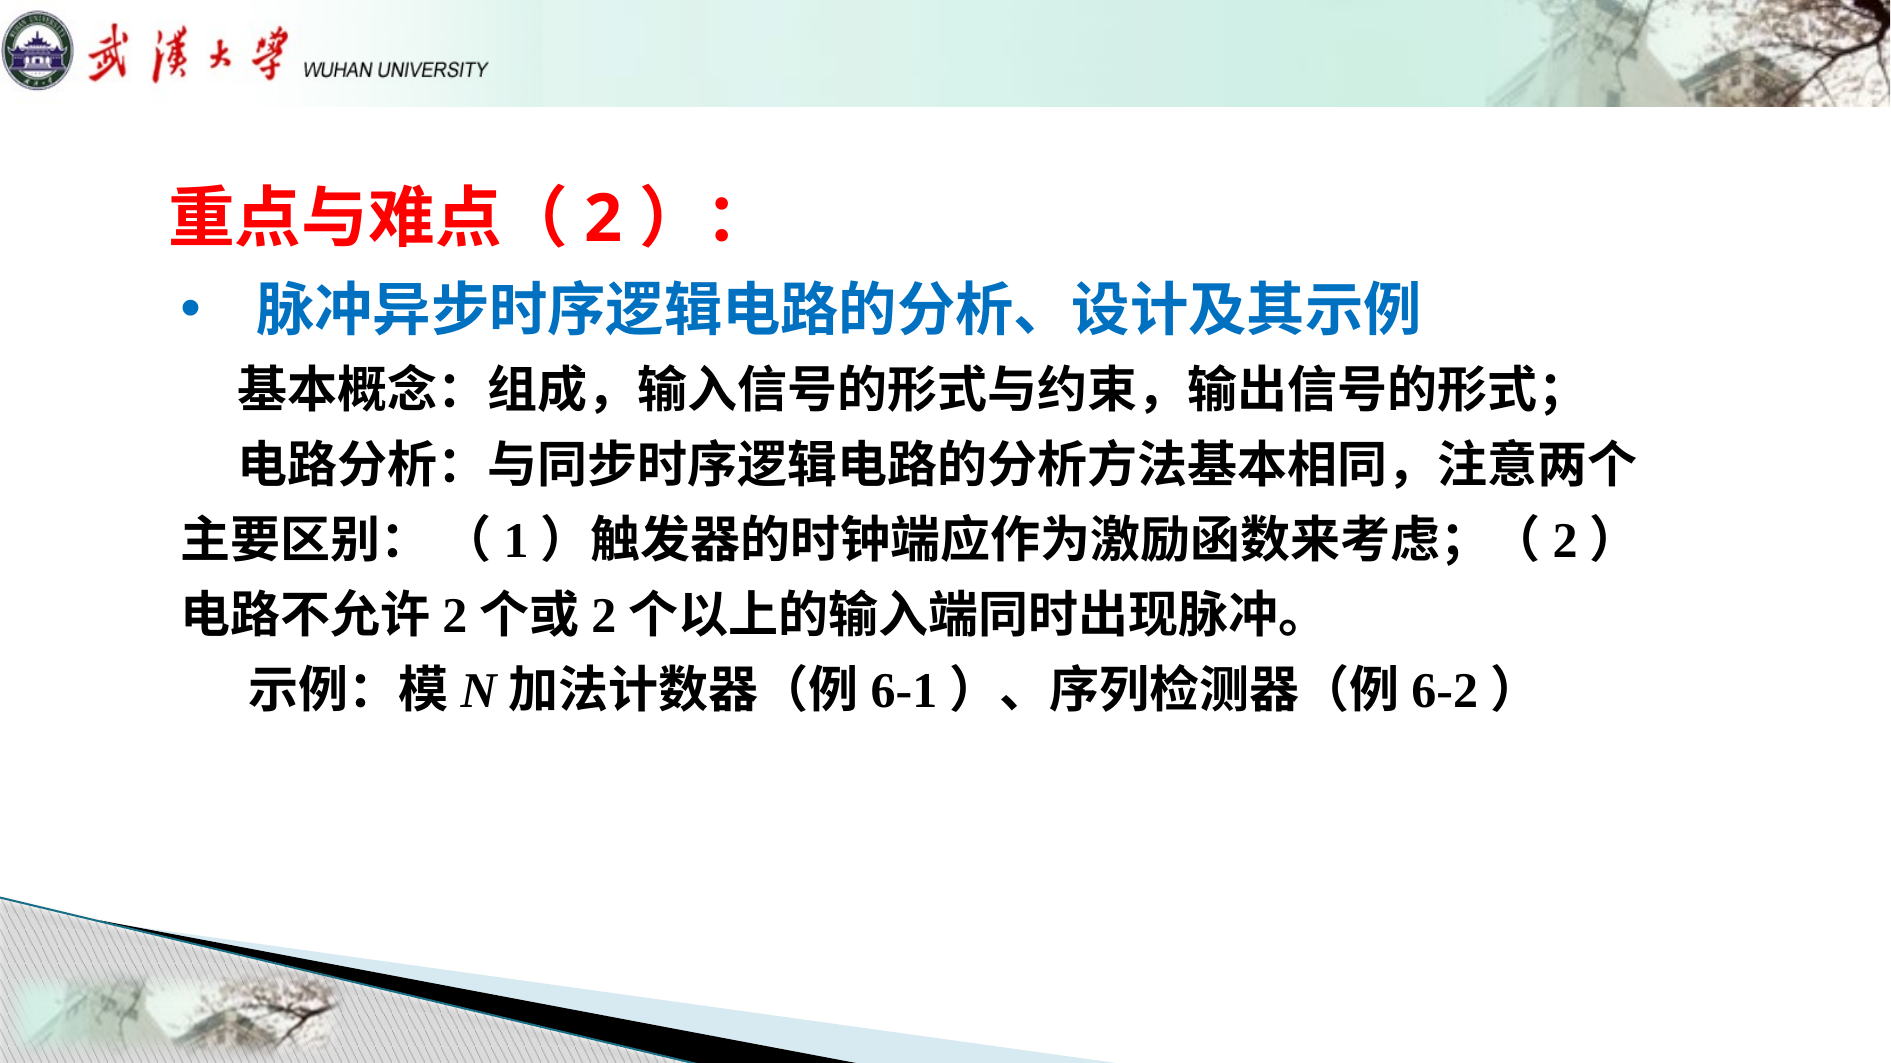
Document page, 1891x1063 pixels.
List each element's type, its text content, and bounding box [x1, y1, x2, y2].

picture [0, 0, 1891, 107]
text_box 脉冲异步时序逻辑电路的分析、设计及其示例 基本概念：组成，输入信号的形式与约束，输出信号的形式； 电路分析：与同步时序逻辑电路的分析方法基本相同，注意两个主要区别： （1）触发器的时钟端应作为激励函数来考虑；（2）电路不允许2个或2个以上的输入端同时出现脉冲。 示例：模N加法计数器（例6-1）、序列检测器（例6-2） [165, 259, 1701, 922]
picture [25, 990, 323, 1038]
title 重点与难点（2）： [153, 153, 1572, 276]
